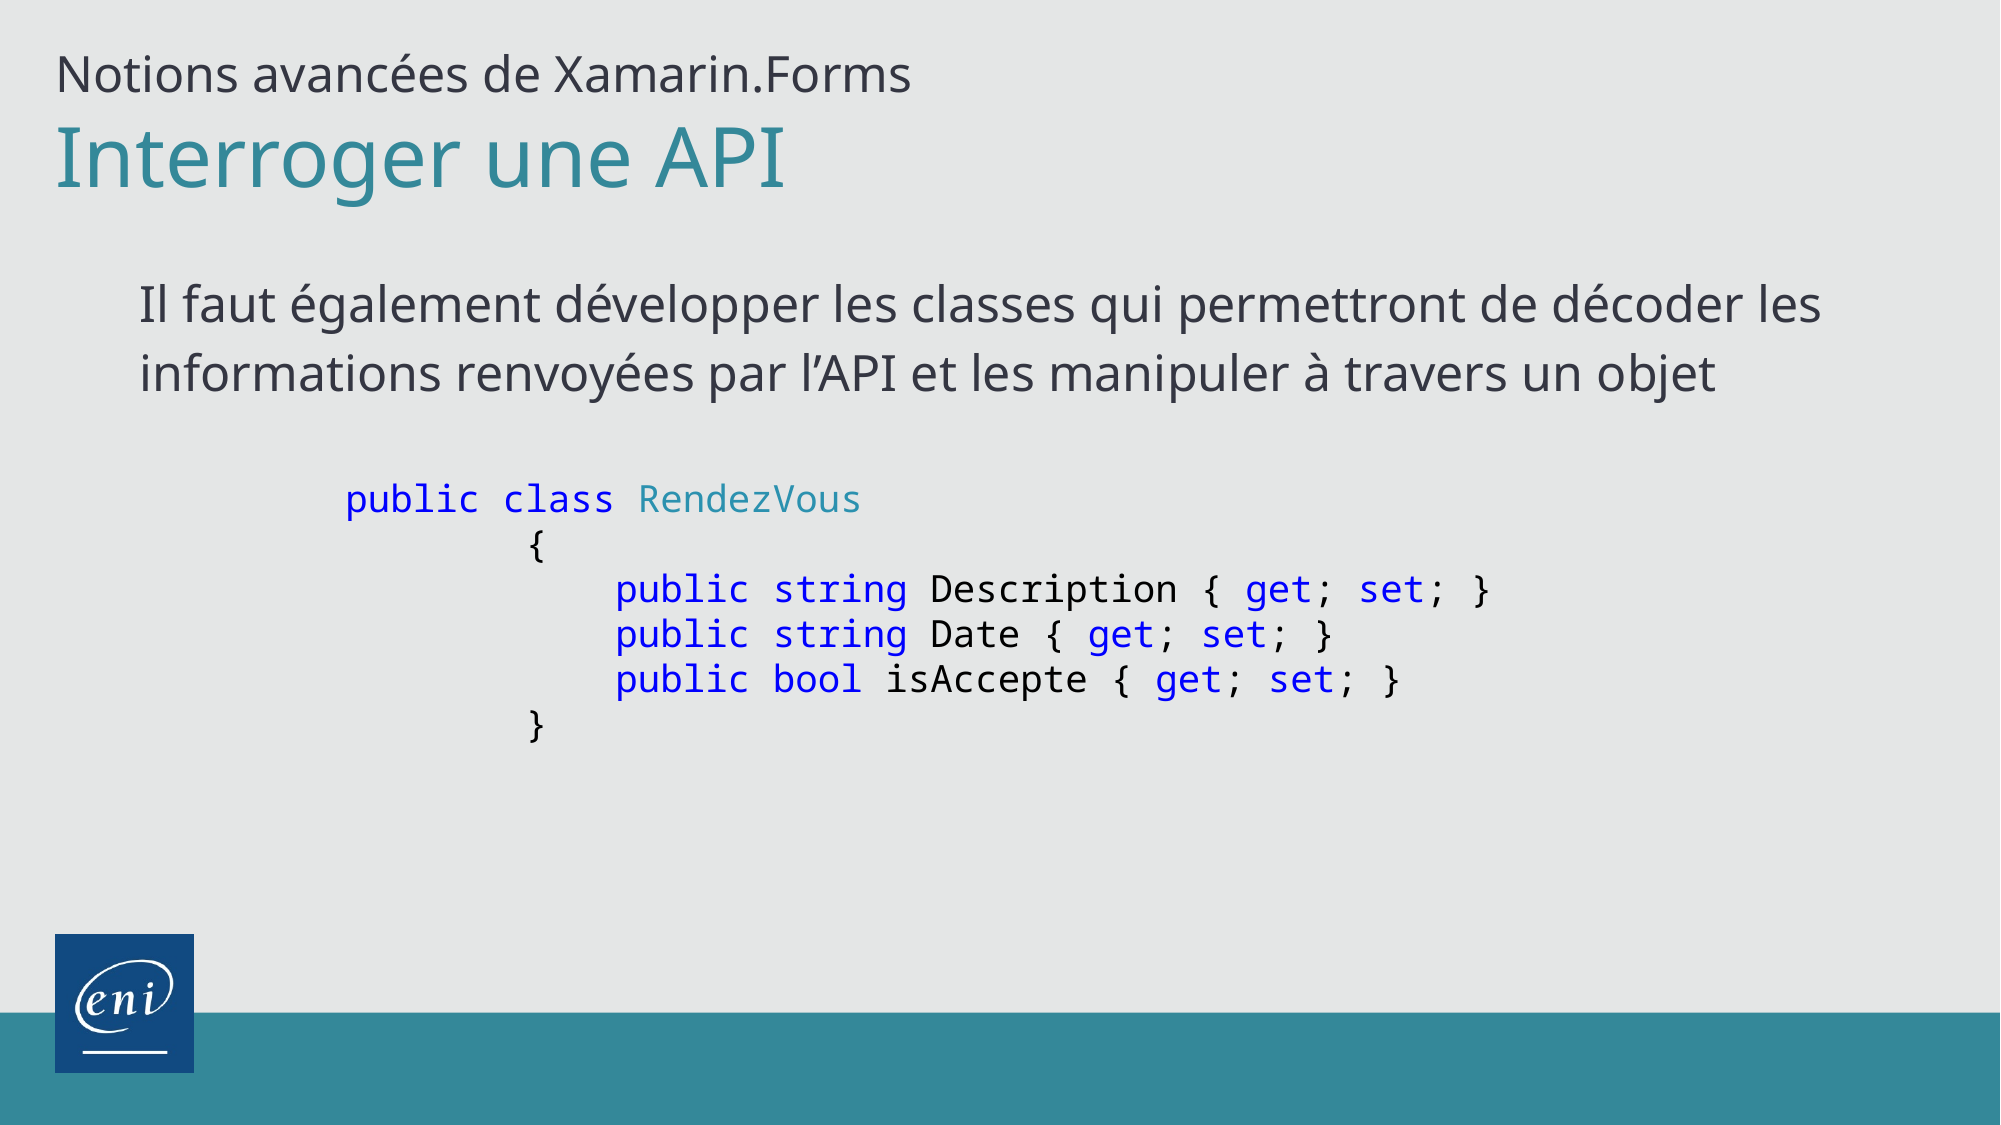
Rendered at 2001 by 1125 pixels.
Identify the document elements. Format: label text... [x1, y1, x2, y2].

text_box Il faut également développer les classes qui permettront de décoder les informations renvoyées par l’API et les manipuler à travers un objet [124, 303, 1883, 679]
picture [55, 934, 194, 1073]
text_box public class RendezVous { public string Description { get; set; } public string Date { get; set; } public bool isAccepte { get; set; } } [330, 467, 1580, 753]
text_box Interroger une API [55, 104, 1952, 303]
text_box Notions avancées de Xamarin.Forms [55, 31, 1952, 103]
